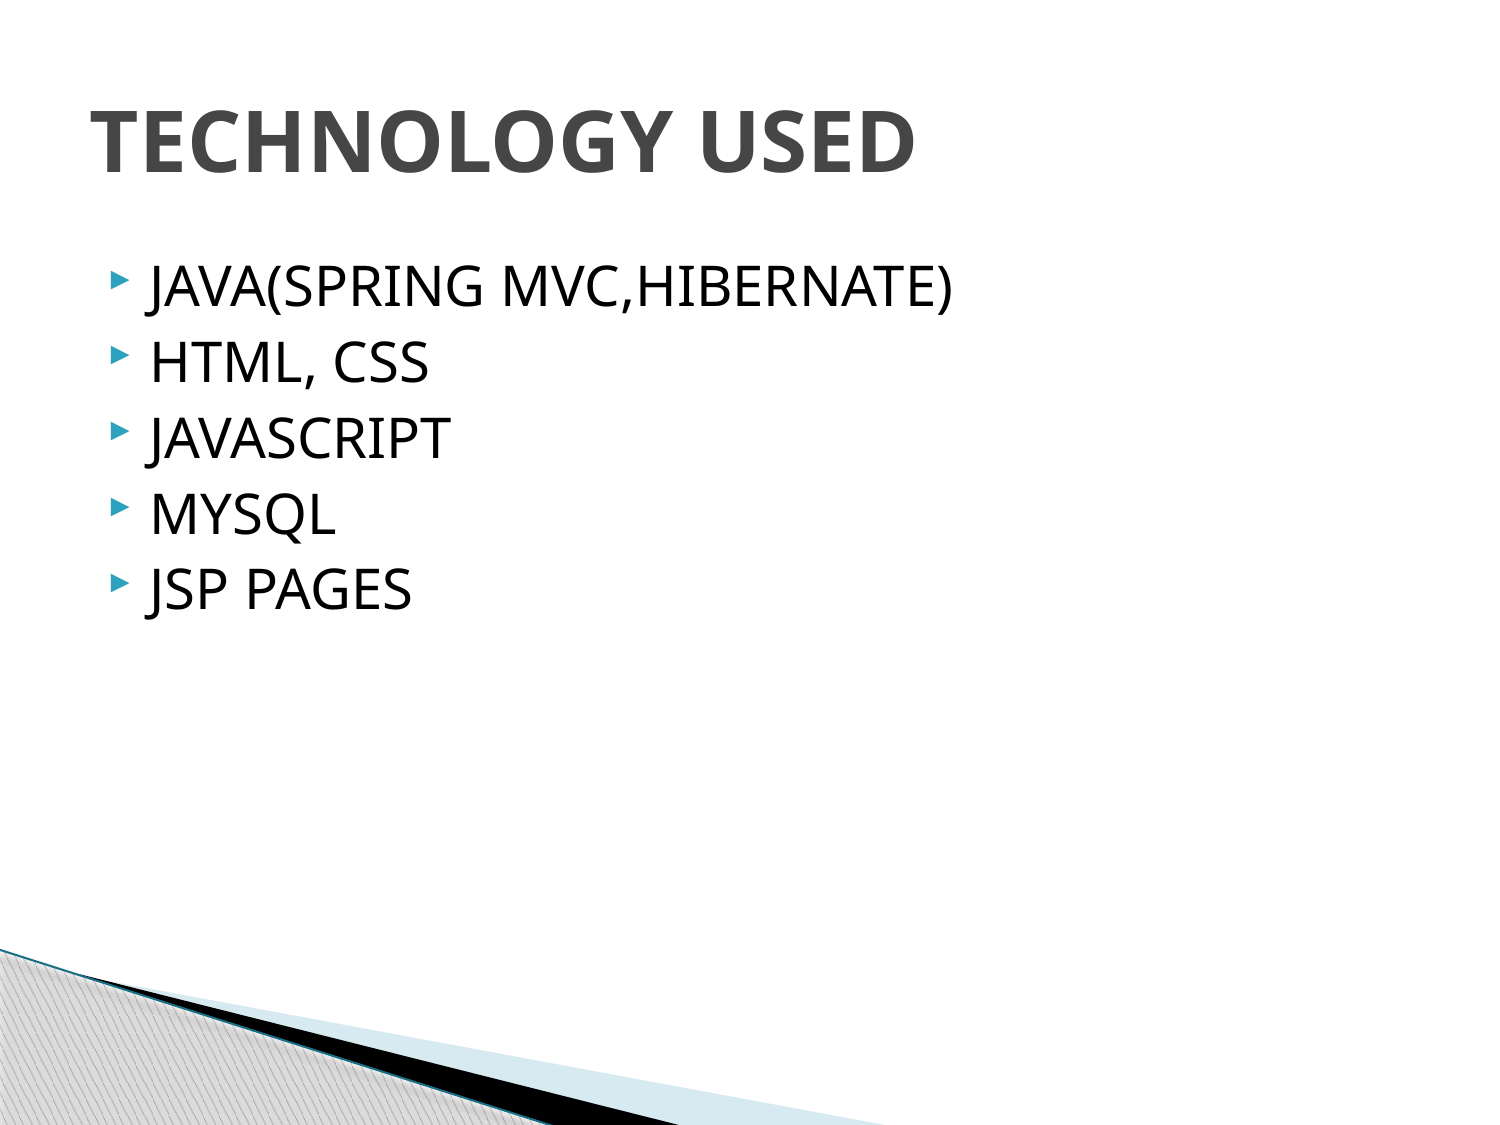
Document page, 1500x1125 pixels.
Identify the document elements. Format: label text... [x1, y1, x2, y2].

title TECHNOLOGY USED [75, 45, 1425, 233]
list JAVA(SPRING MVC,HIBERNATE) HTML, CSS JAVASCRIPT MYSQL JSP PAGES [75, 243, 1425, 986]
